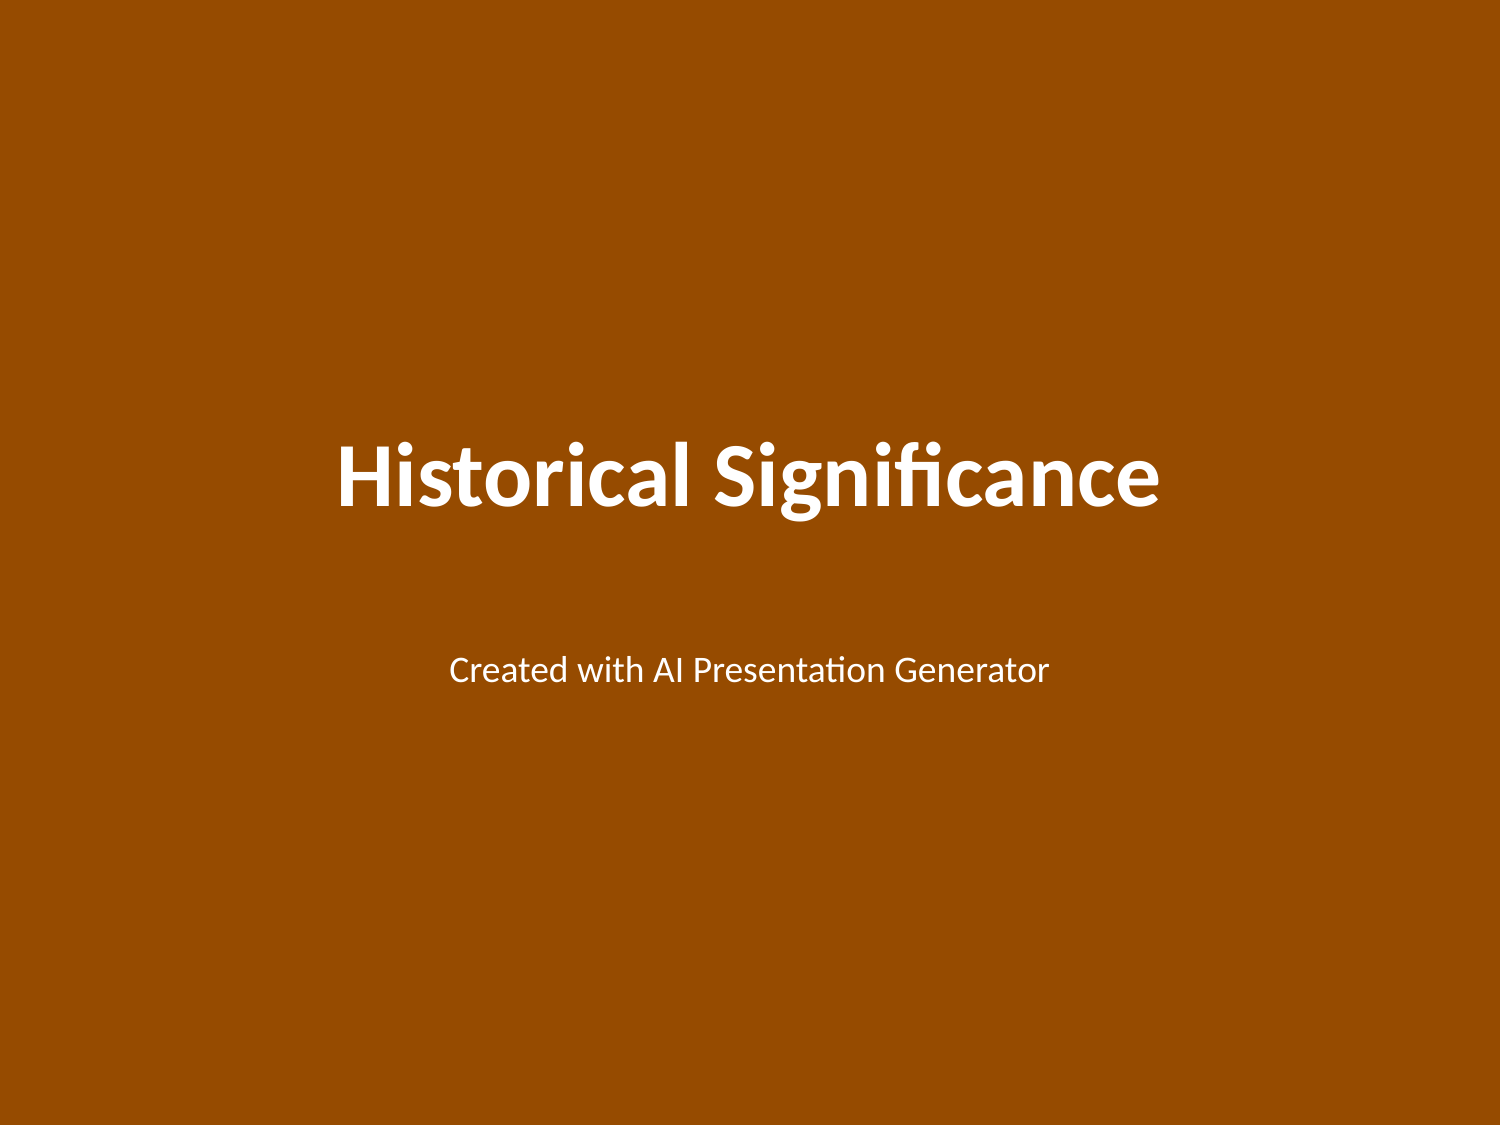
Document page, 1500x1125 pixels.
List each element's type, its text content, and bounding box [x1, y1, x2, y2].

title Historical Significance [112, 349, 1388, 591]
subtitle Created with AI Presentation Generator [225, 637, 1275, 925]
